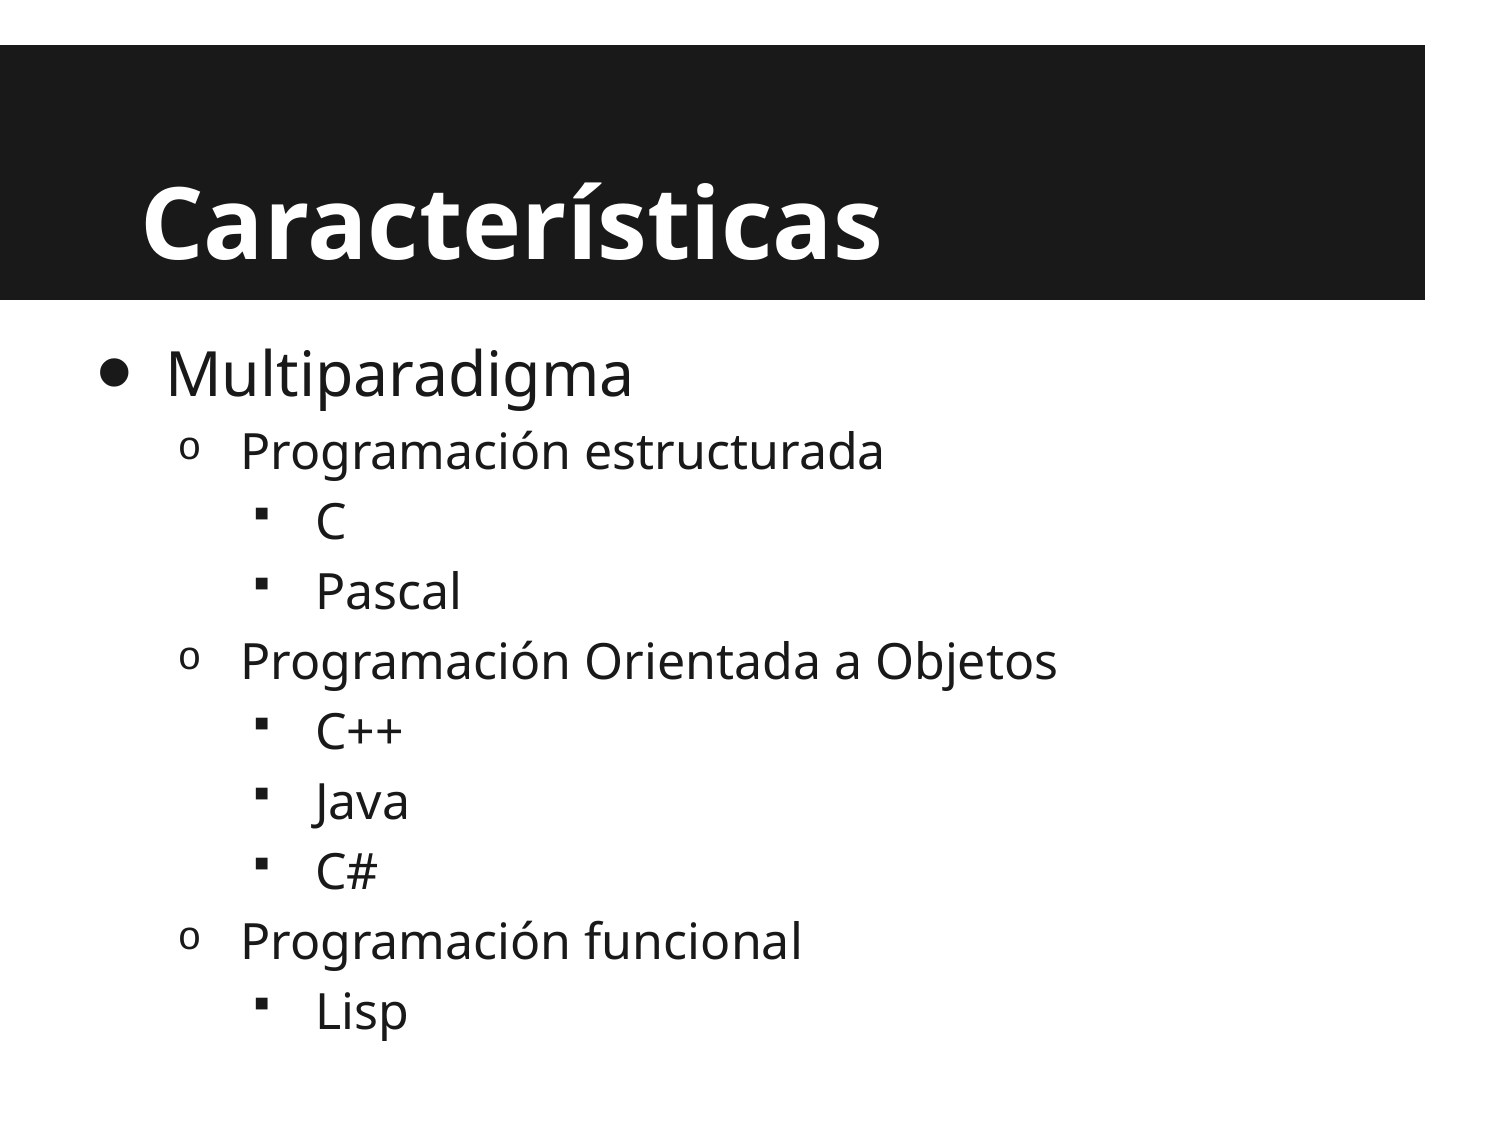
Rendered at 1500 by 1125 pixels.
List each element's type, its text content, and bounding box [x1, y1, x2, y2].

title Características [75, 45, 1425, 295]
list Multiparadigma Programación estructurada C Pascal Programación Orientada a Objetos C++ Java C# Programación funcional Lisp [75, 319, 1425, 1078]
